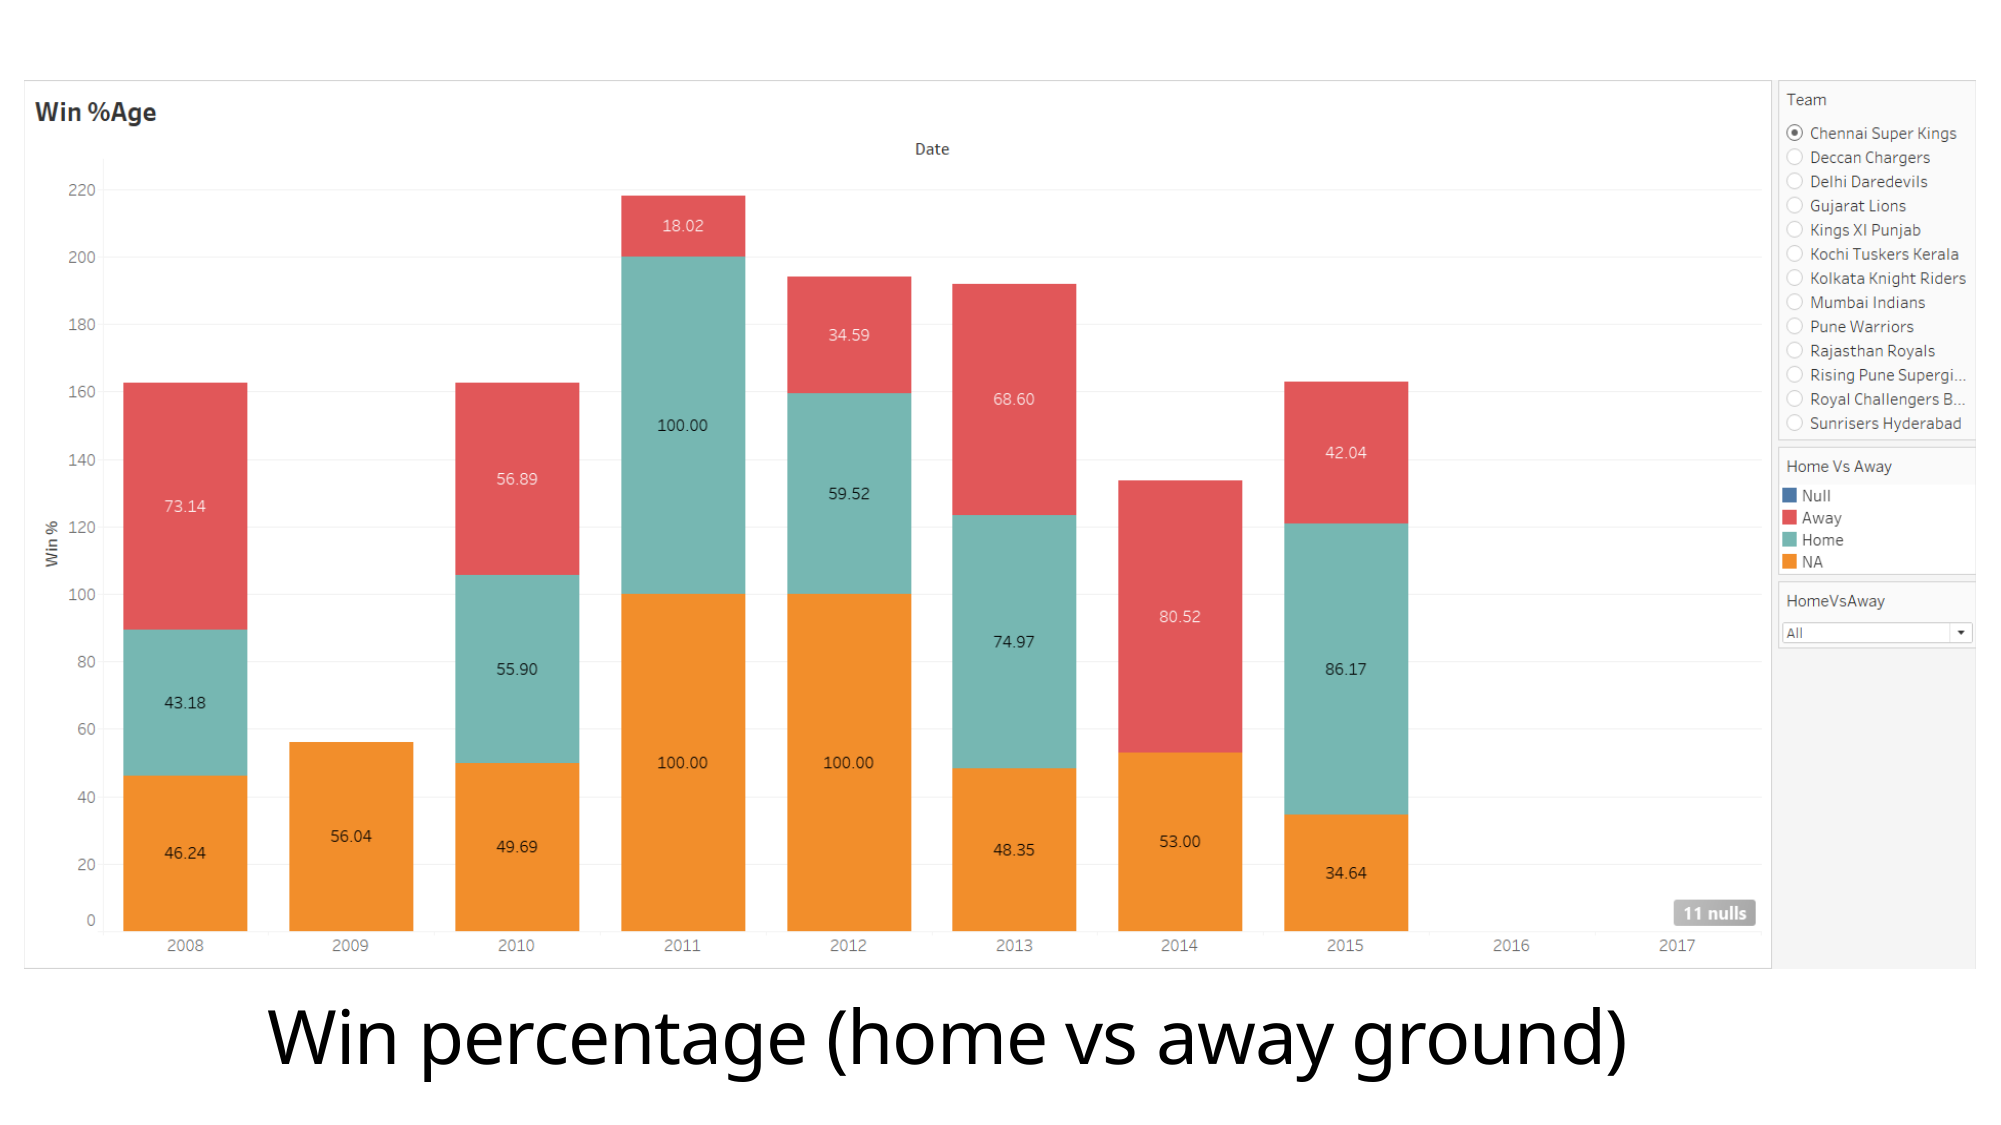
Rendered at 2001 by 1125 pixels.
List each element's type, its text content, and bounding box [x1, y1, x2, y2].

title Win percentage (home vs away ground) [252, 979, 1912, 1081]
picture [23, 79, 1977, 969]
